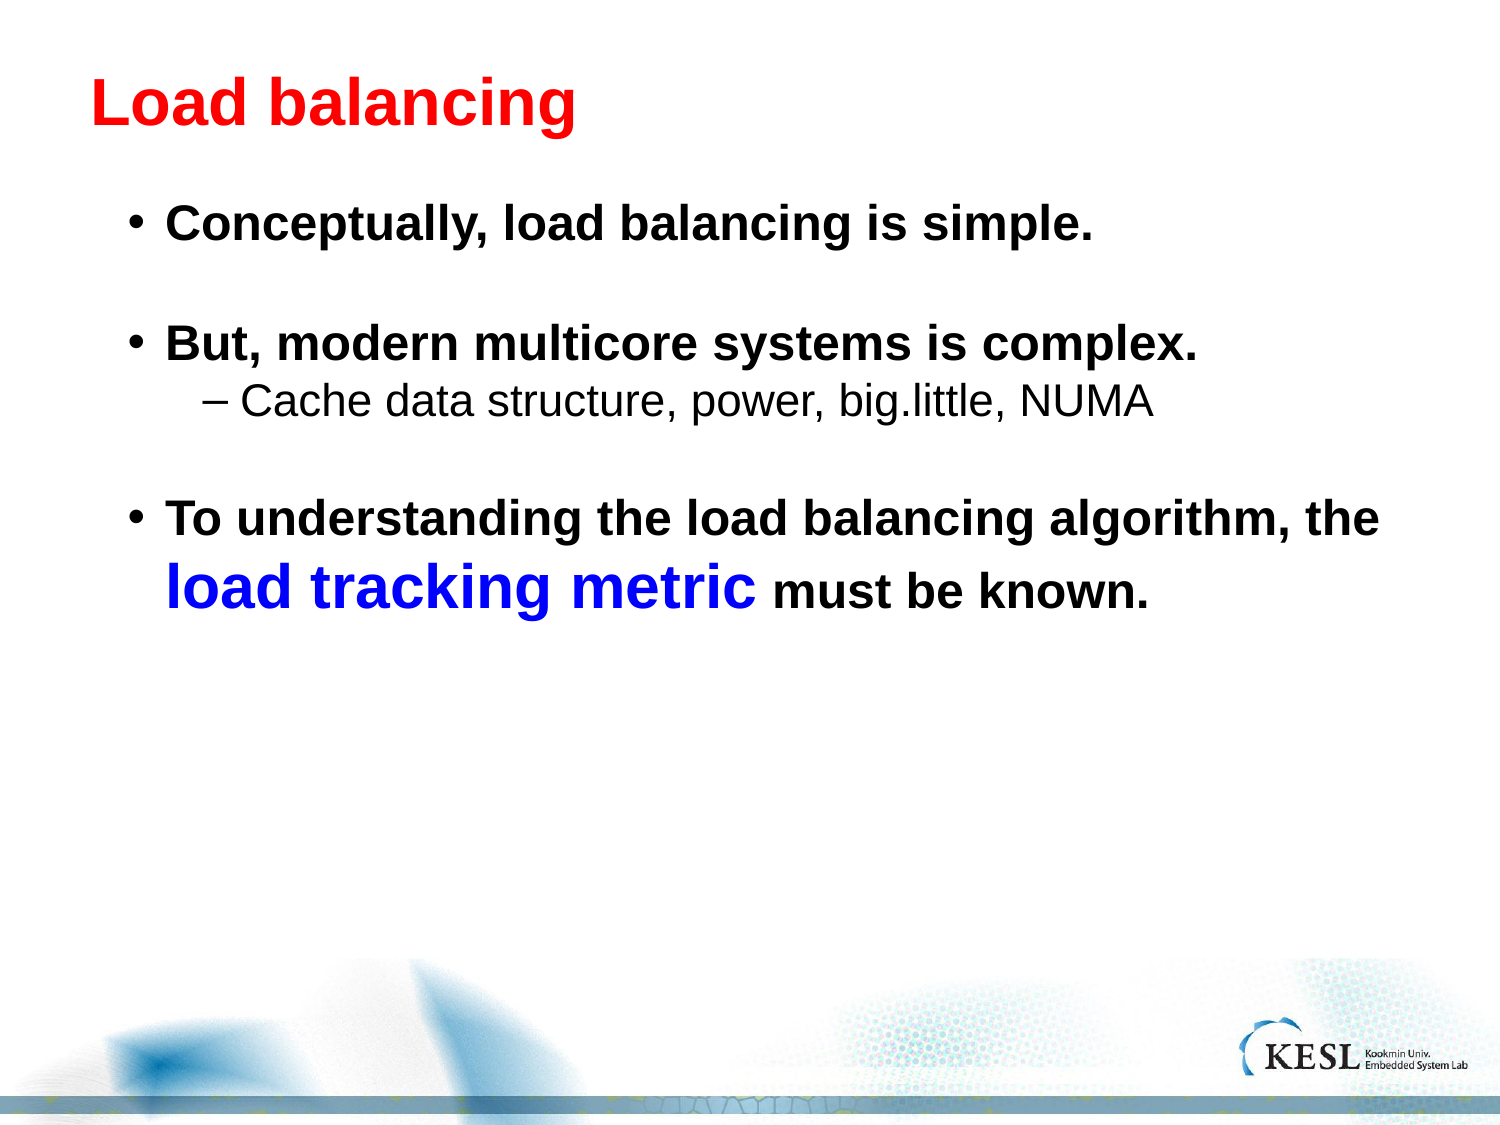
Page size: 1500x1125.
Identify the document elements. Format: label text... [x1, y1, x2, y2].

picture [0, 0, 1500, 1125]
list Conceptually, load balancing is simple. But, modern multicore systems is complex. Cache data structure, power, big.little, NUMA To understanding the load balancing algorithm, the load tracking metric must be known. [75, 175, 1425, 1005]
title Load balancing [75, 45, 1425, 153]
